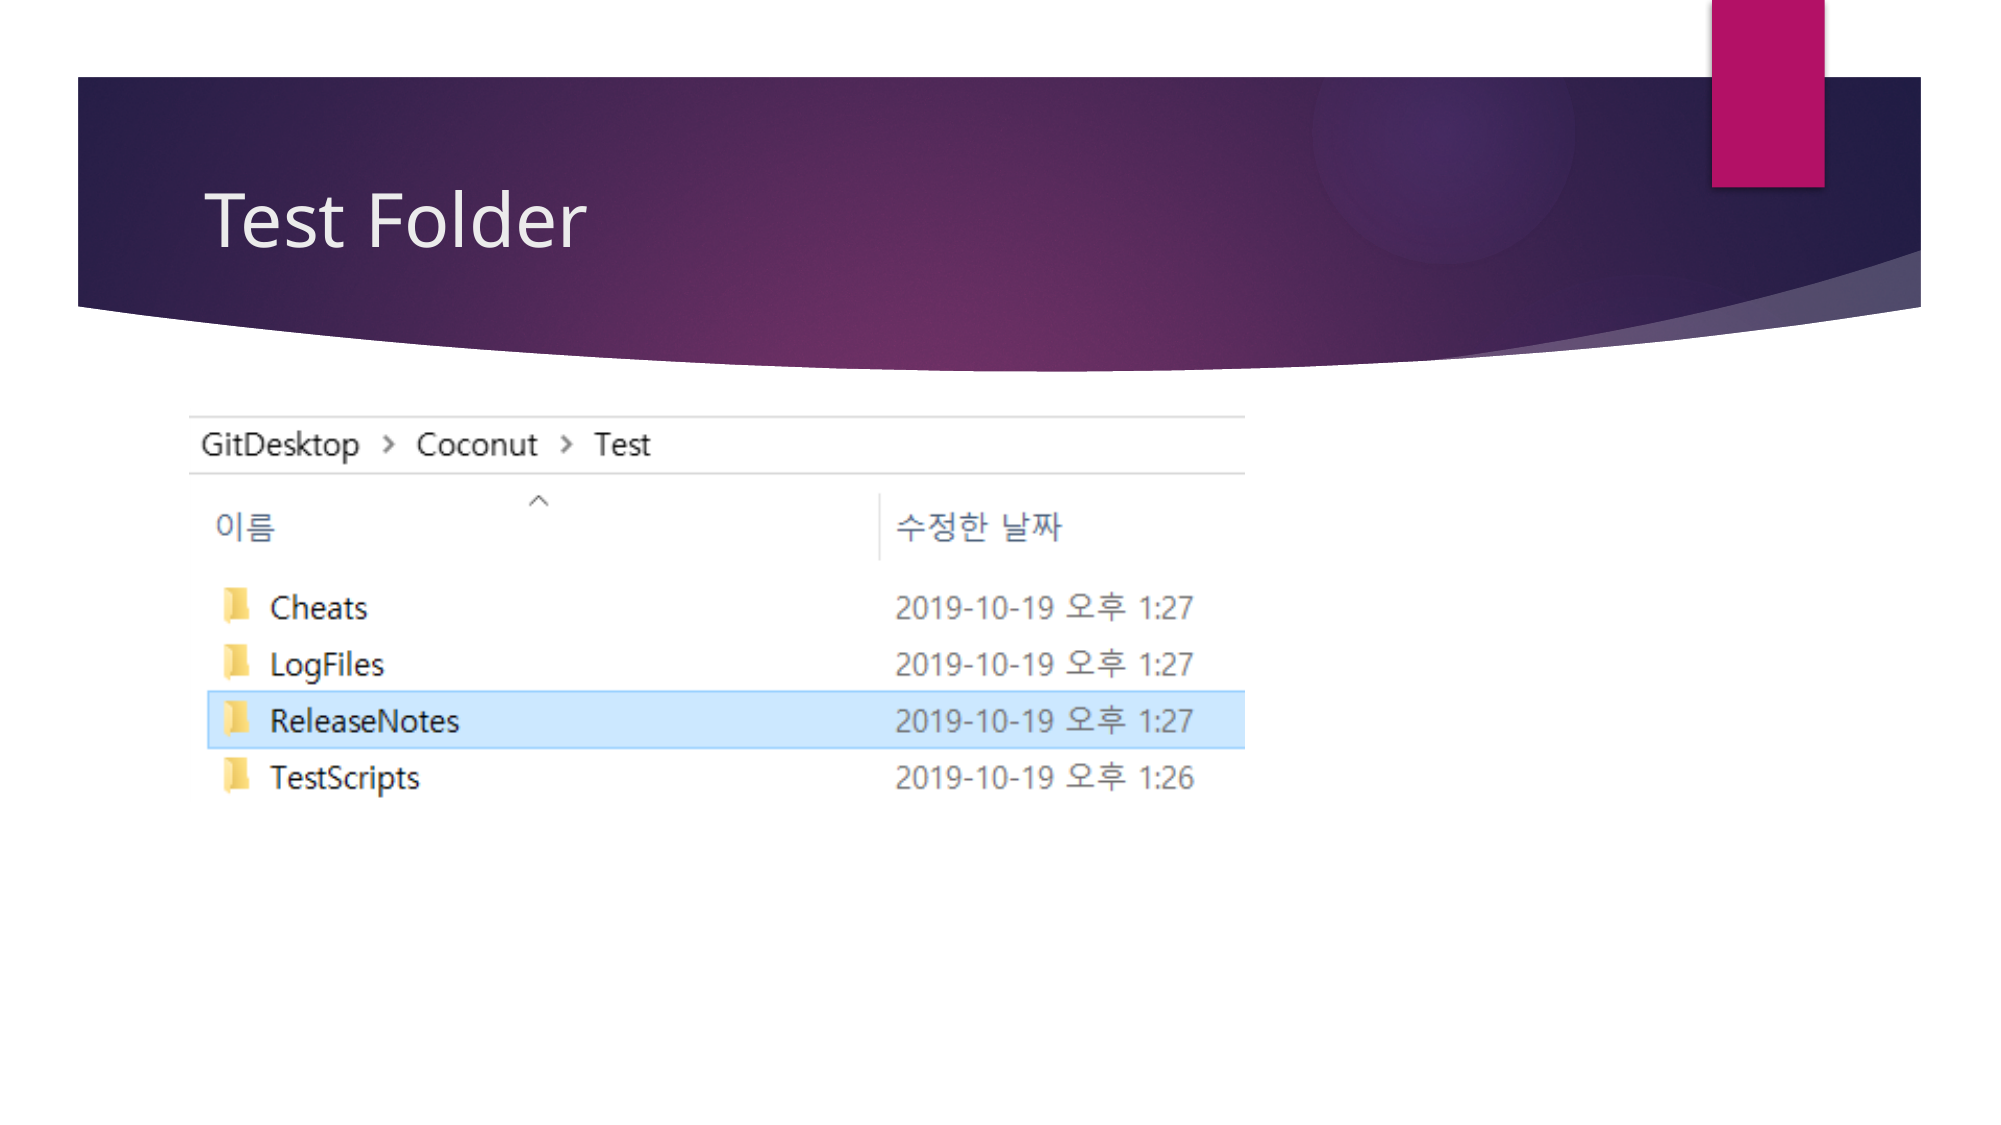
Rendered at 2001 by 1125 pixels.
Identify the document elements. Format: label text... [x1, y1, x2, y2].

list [189, 408, 1245, 802]
title Test Folder [189, 159, 1627, 276]
